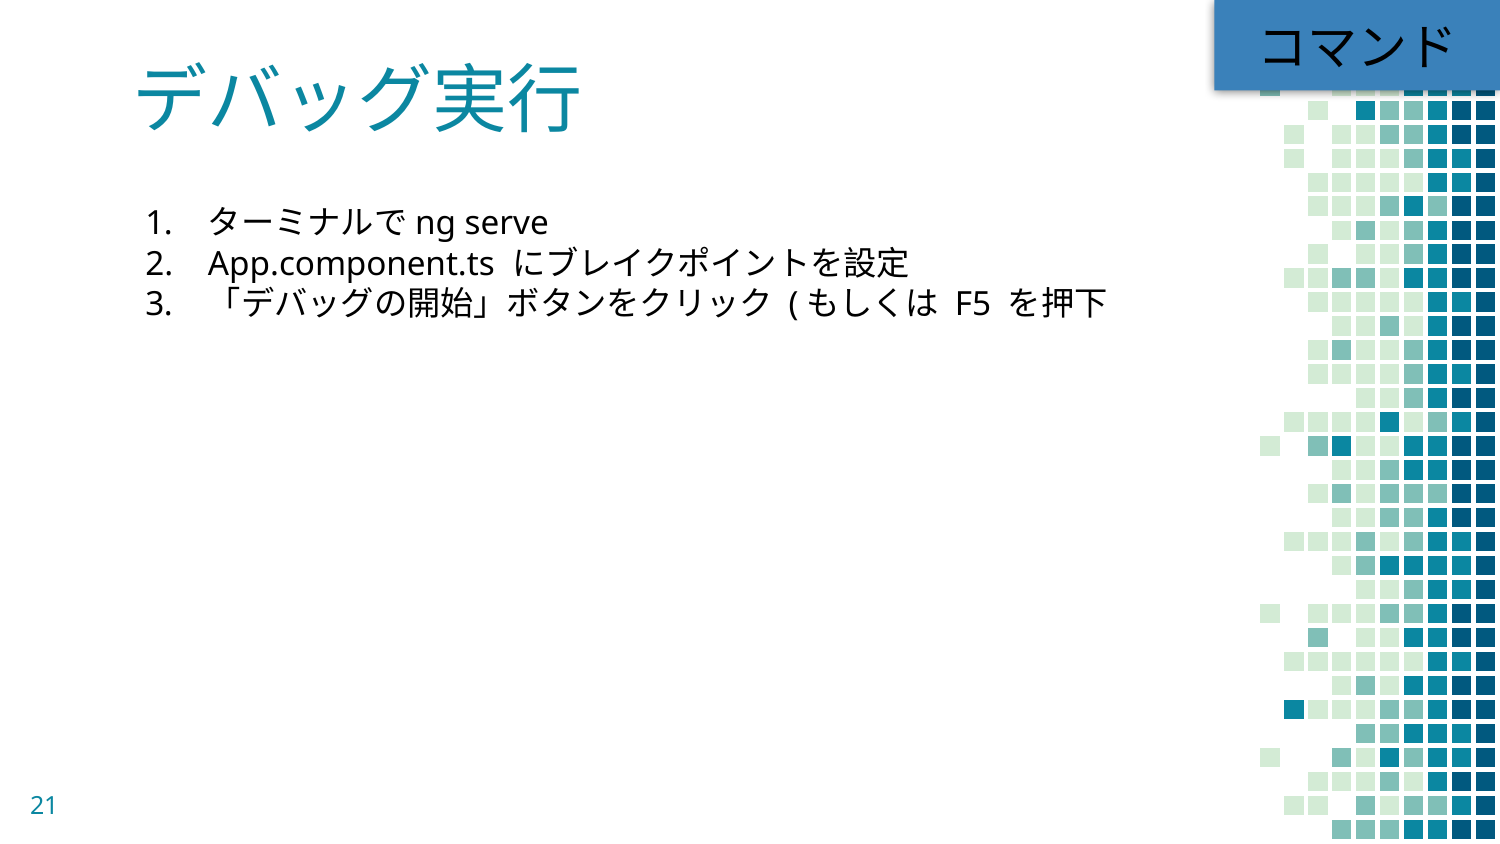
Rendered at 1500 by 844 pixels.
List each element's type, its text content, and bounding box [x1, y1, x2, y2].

subtitle ターミナルでng serve App.component.ts にブレイクポイントを設定 「デバッグの開始」ボタンをクリック (もしくは F5 を押下 [117, 186, 1209, 572]
text_box コマンド [1214, 0, 1500, 91]
slide_number 21 [15, 774, 105, 839]
title デバッグ実行 [117, 16, 1500, 157]
